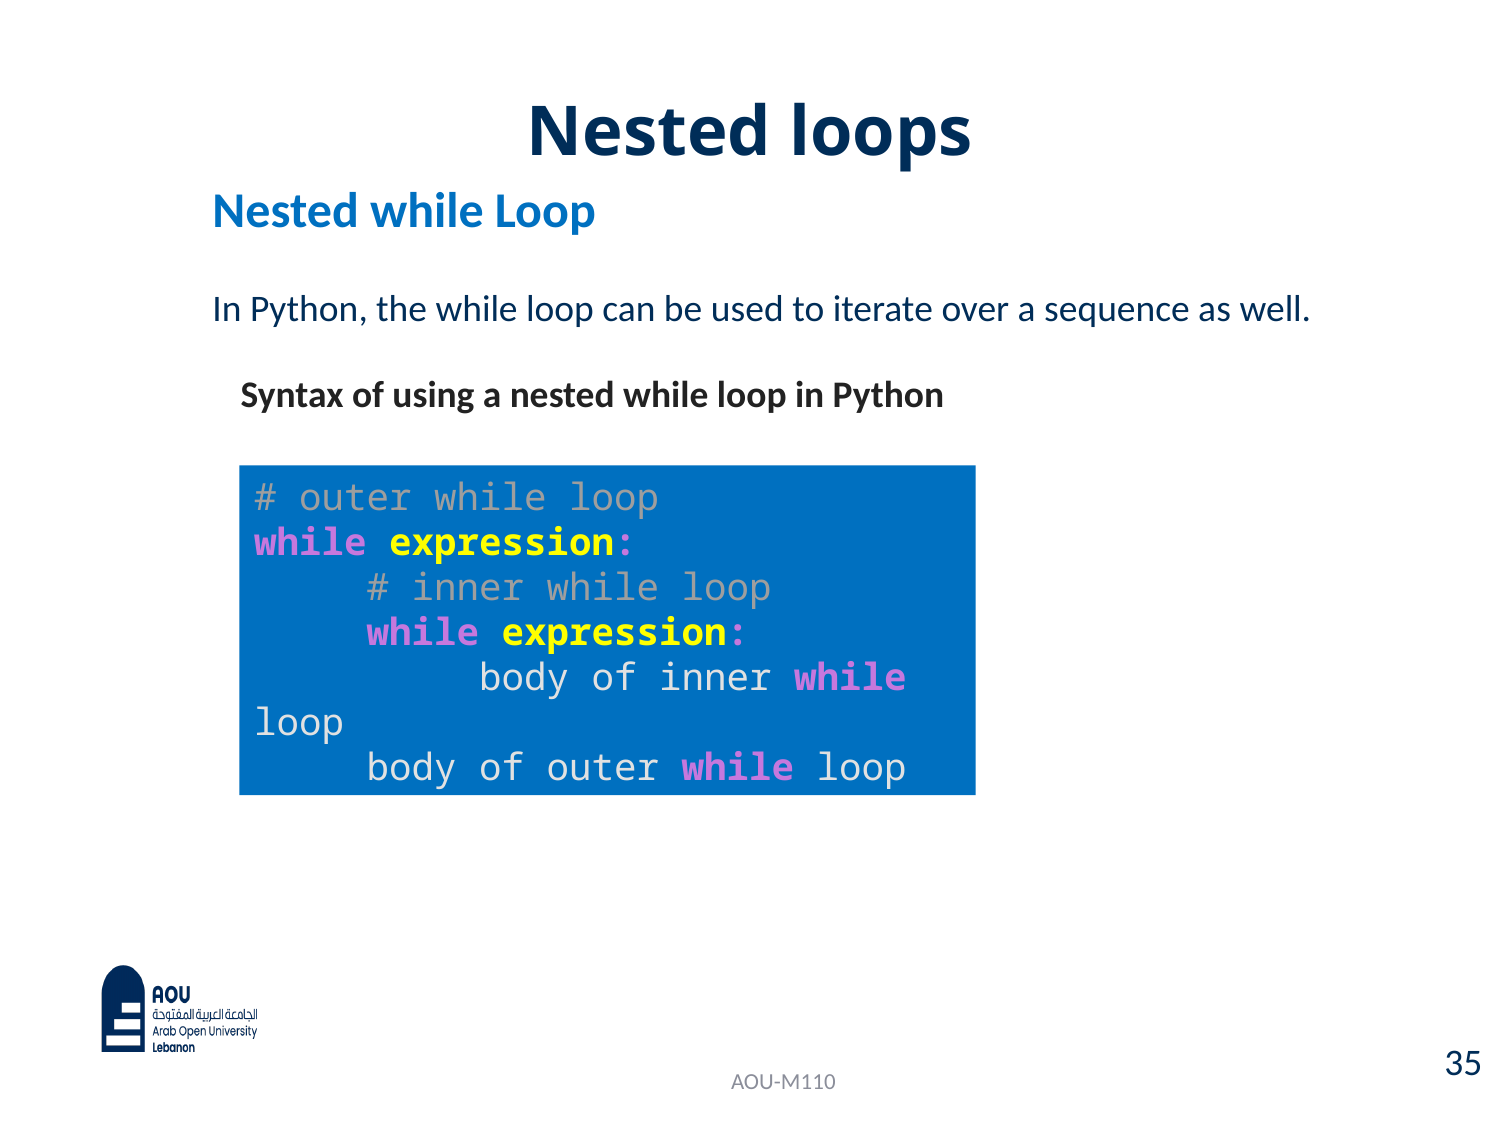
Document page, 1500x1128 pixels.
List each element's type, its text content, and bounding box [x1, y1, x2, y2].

footer AOU-M110 [356, 1050, 1211, 1111]
title Nested loops [103, 60, 1397, 206]
text_box In Python, the while loop can be used to iterate over a sequence as well. [197, 276, 1339, 337]
slide_number 35 [1429, 1030, 1500, 1091]
text_box Syntax of using a nested while loop in Python [225, 363, 1047, 423]
text_box Nested while Loop [197, 169, 638, 245]
picture [89, 948, 269, 1068]
text_box # outer while loop while expression: # inner while loop while expression: body of inner while loop body of outer while loop [239, 465, 976, 796]
